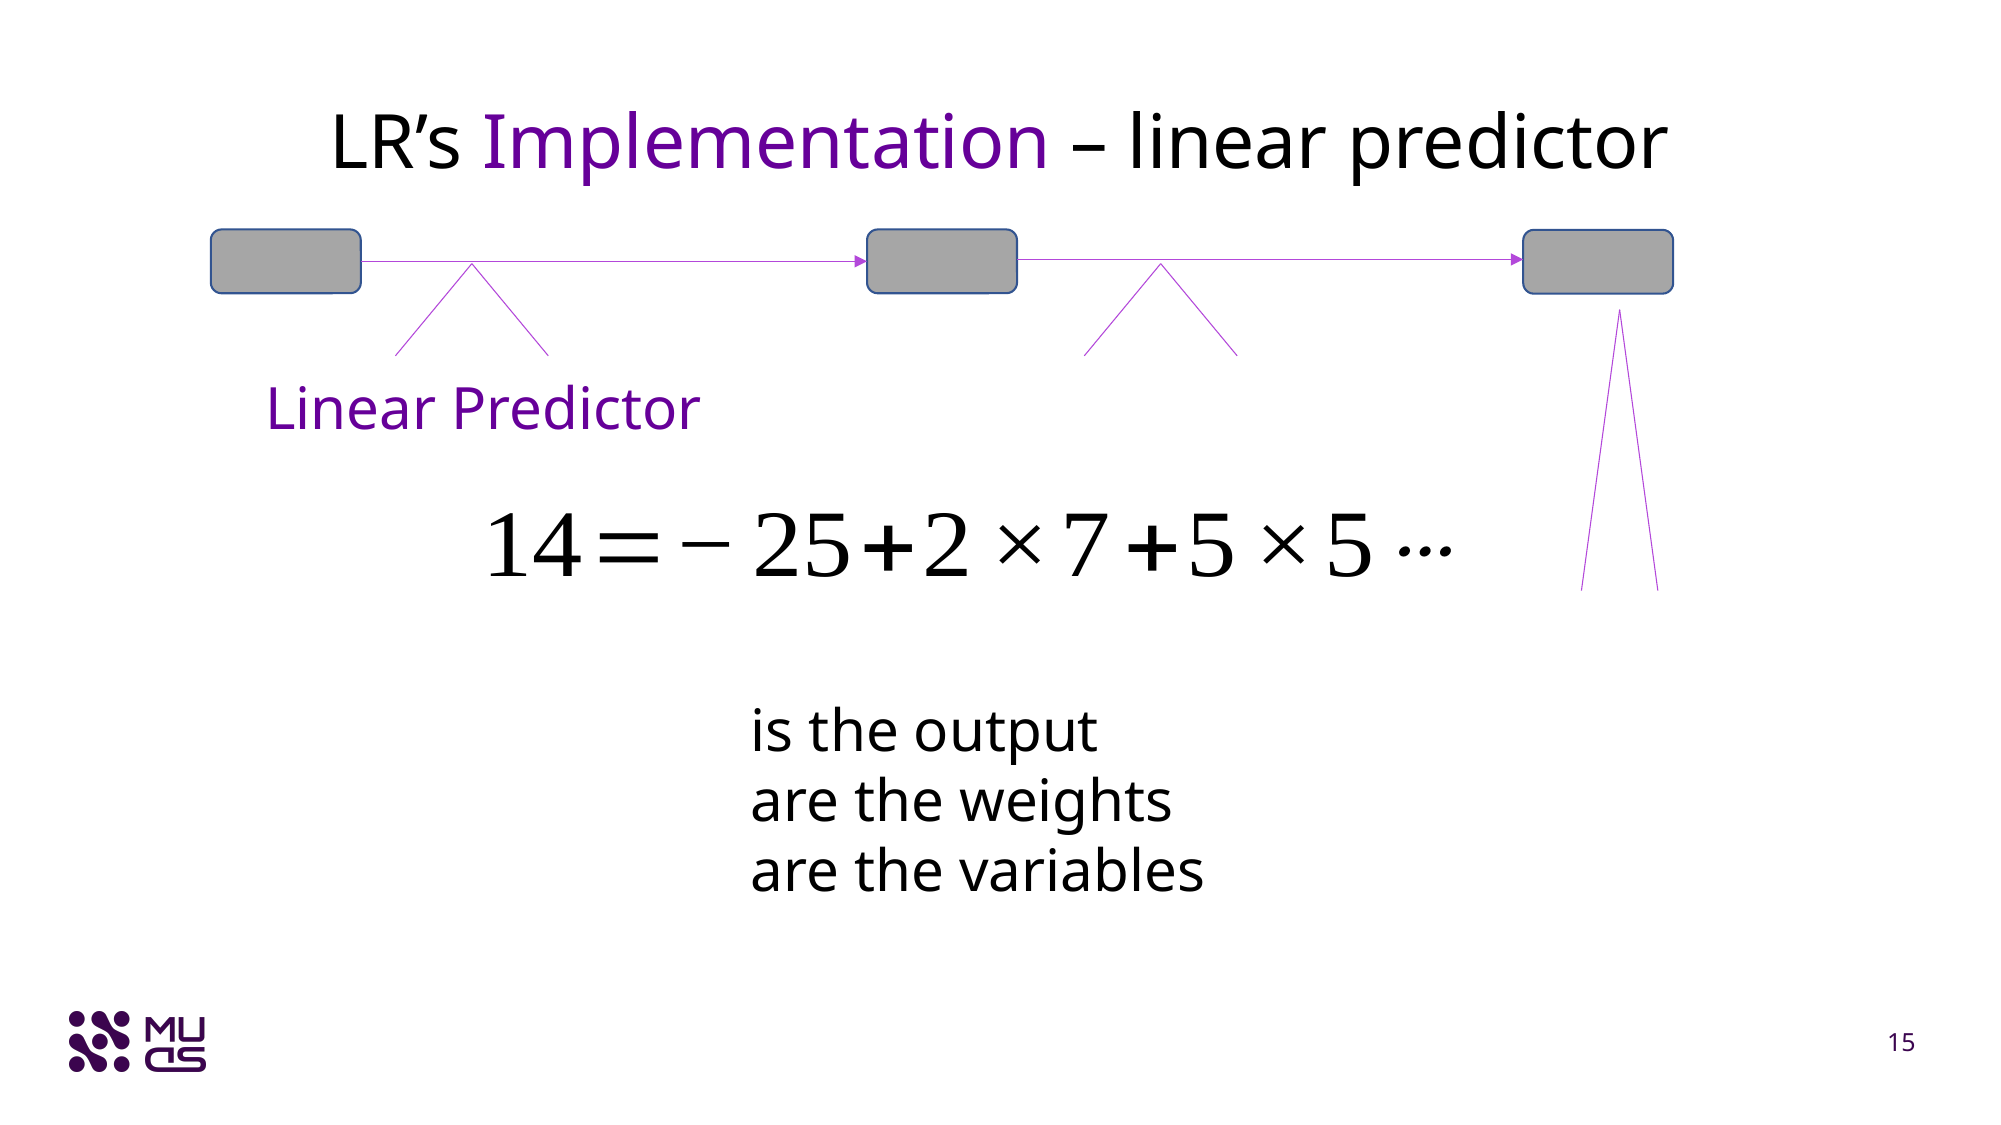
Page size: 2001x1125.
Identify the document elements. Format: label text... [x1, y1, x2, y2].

text_box [866, 228, 1019, 295]
text_box [1522, 228, 1675, 295]
slide_number 15 [1862, 1013, 1931, 1074]
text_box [395, 263, 549, 356]
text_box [1084, 263, 1238, 356]
title LR’s Implementation – linear predictor [69, 84, 1931, 204]
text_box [1581, 309, 1658, 591]
picture [69, 1011, 206, 1072]
text_box [209, 228, 362, 295]
text_box Linear Predictor [250, 364, 717, 450]
